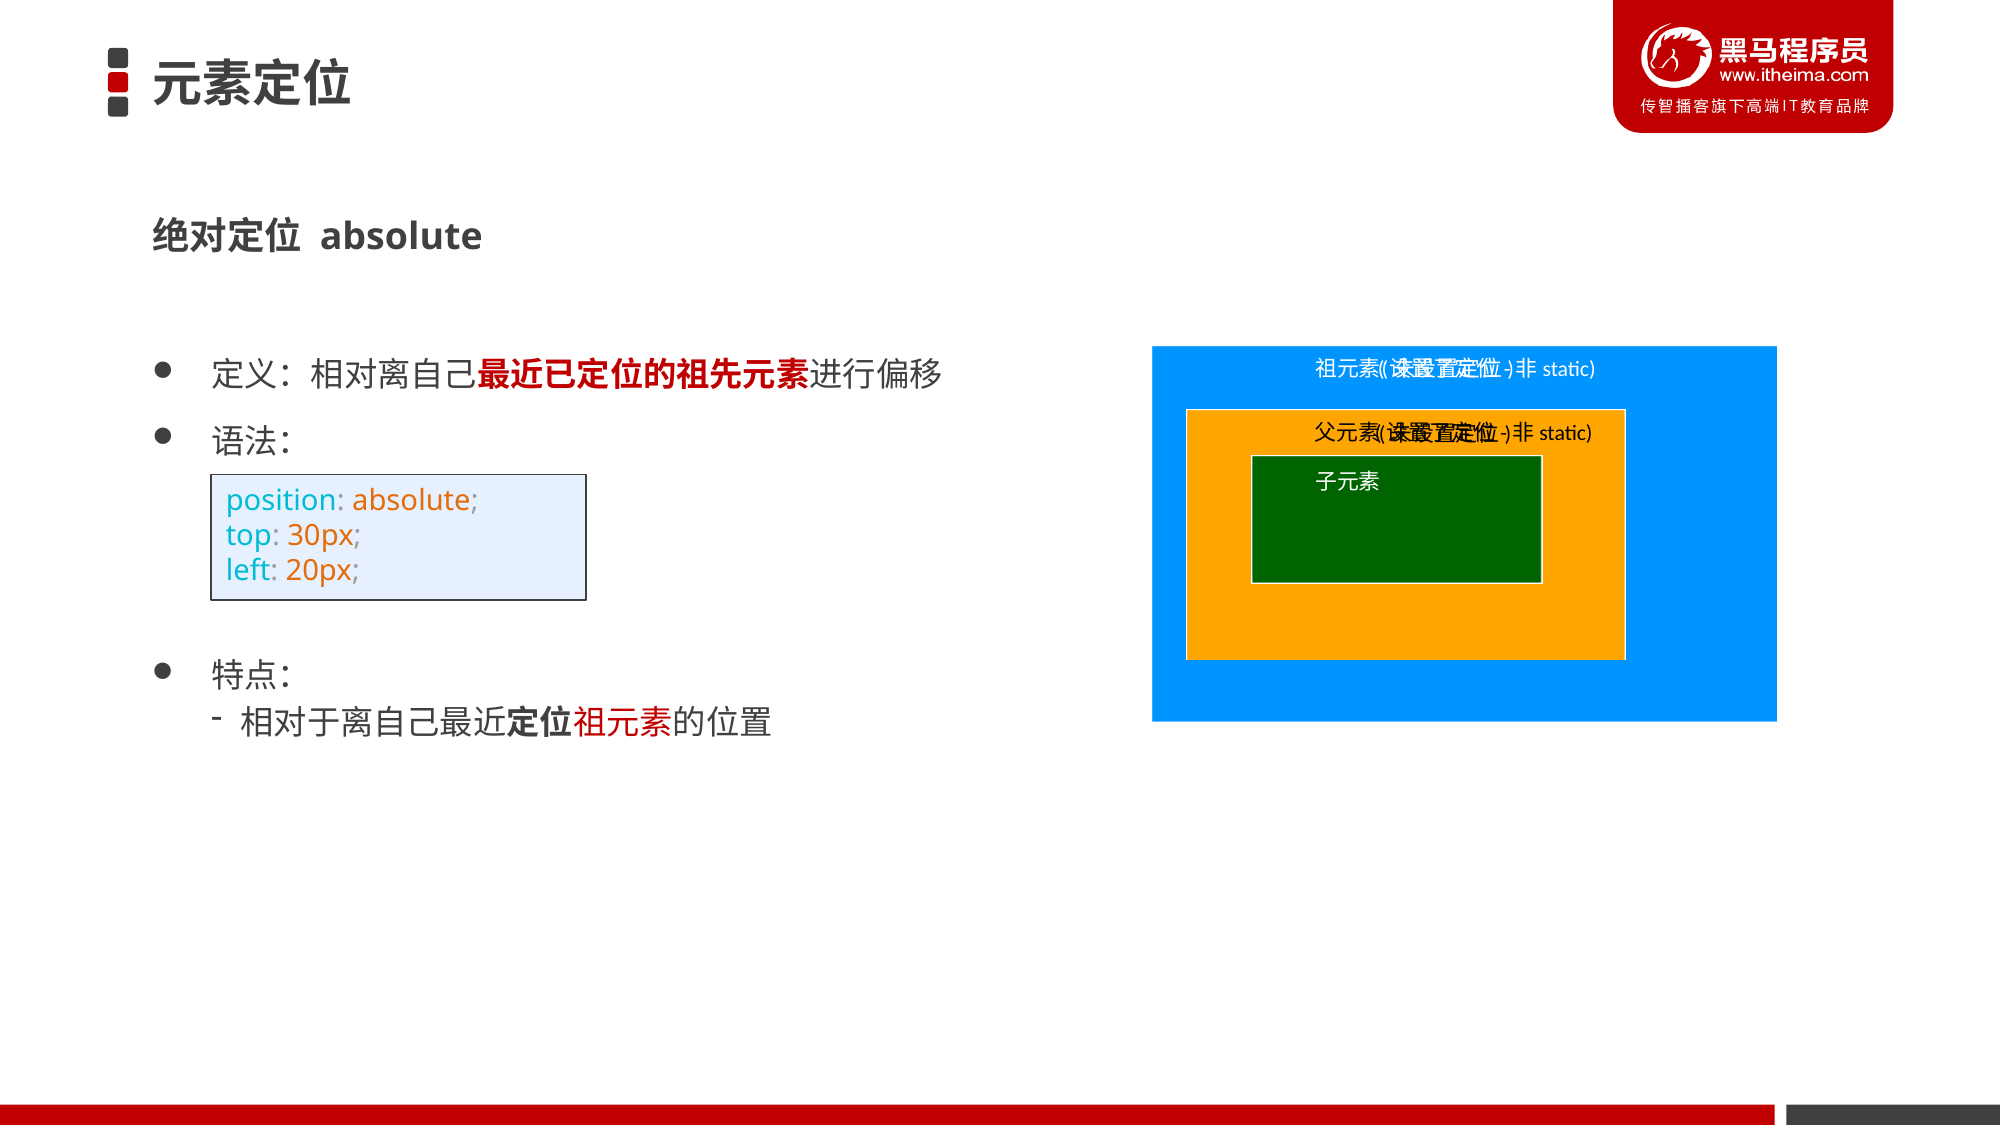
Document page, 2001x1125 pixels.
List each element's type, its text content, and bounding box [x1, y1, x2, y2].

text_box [210, 474, 587, 601]
text_box 特点： 相对于离自己最近定位祖元素的位置 [137, 627, 1035, 907]
list 绝对定位 absolute [137, 192, 646, 277]
list 定义：相对离自己最近已定位的祖先元素进行偏移 语法： [137, 326, 1000, 475]
title 元素定位 [137, 38, 1577, 124]
picture [1616, 11, 1894, 125]
picture [1151, 345, 1778, 724]
